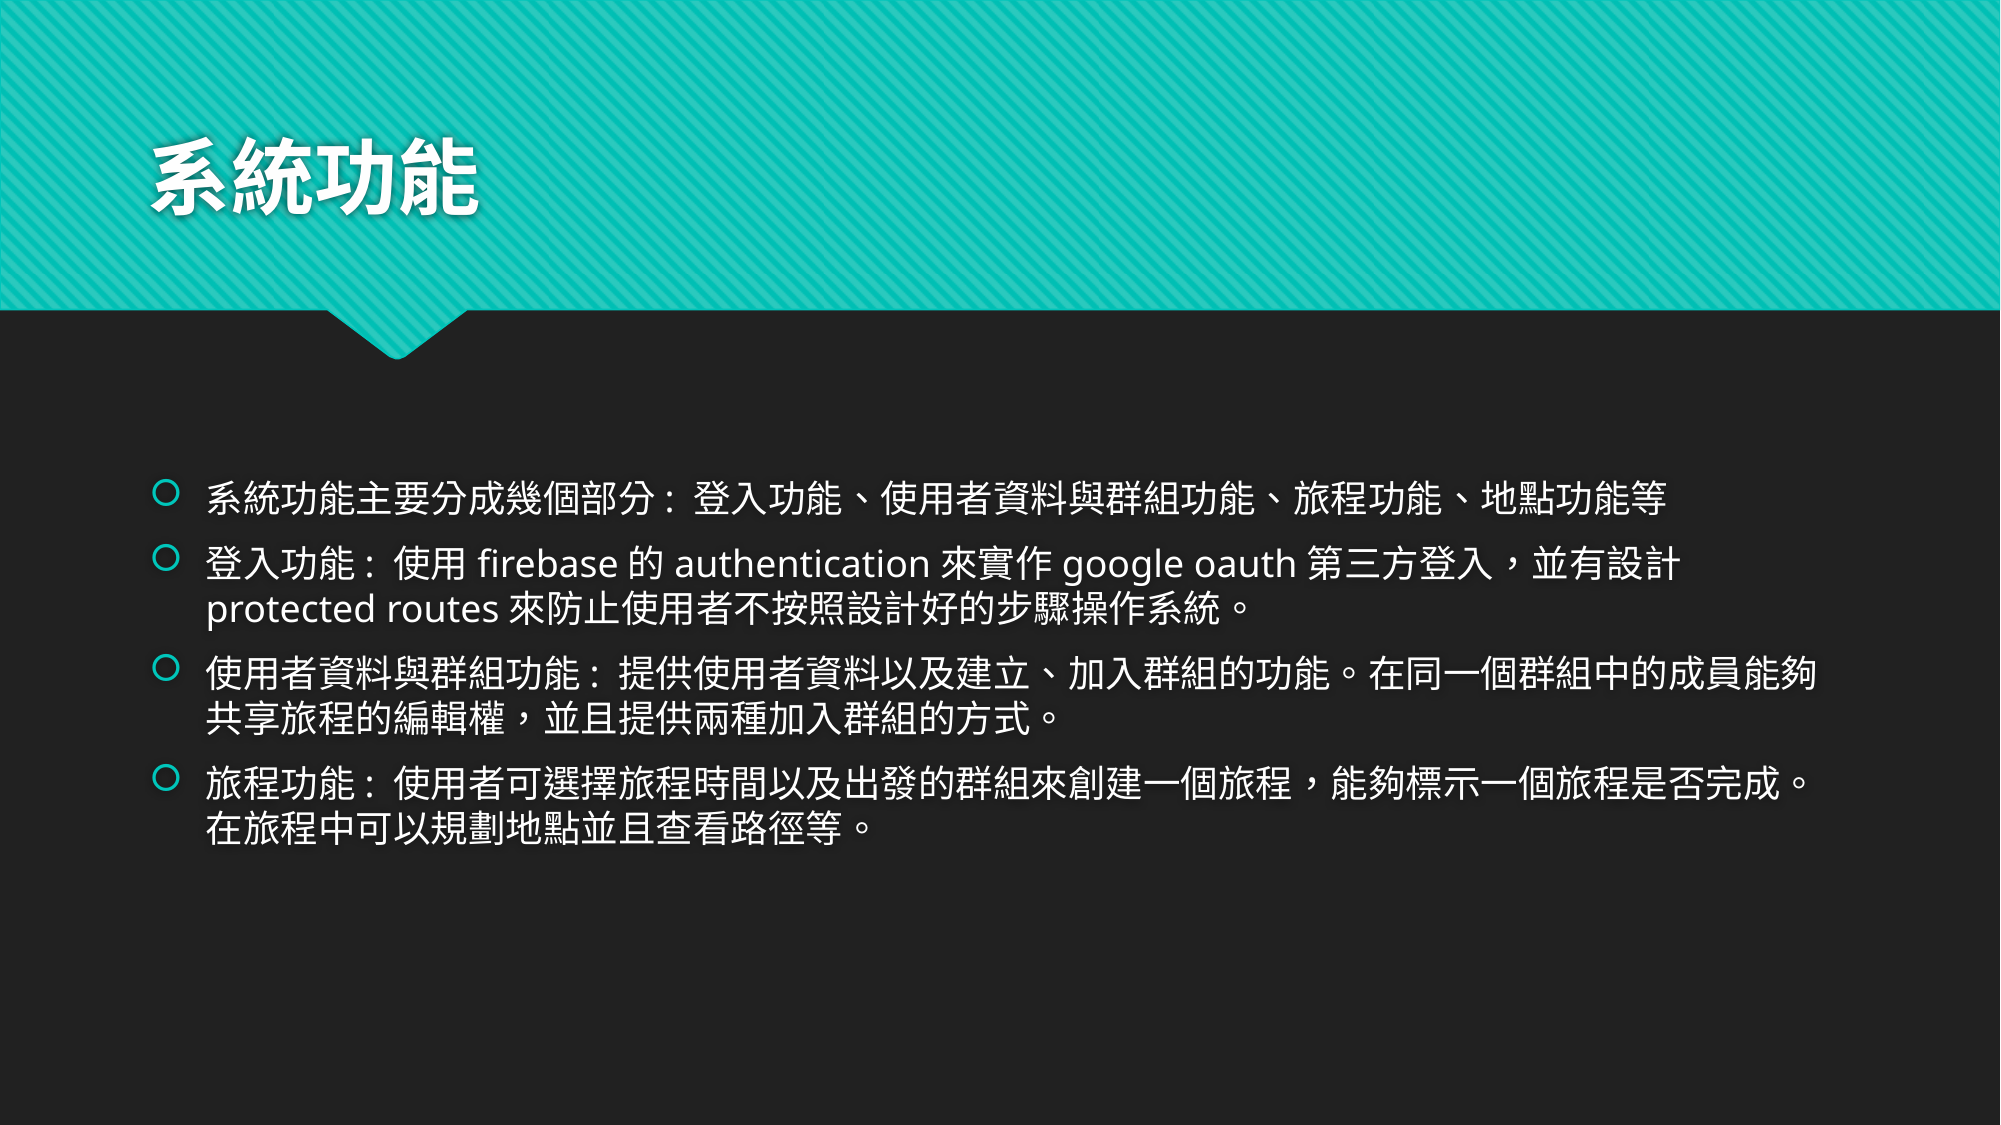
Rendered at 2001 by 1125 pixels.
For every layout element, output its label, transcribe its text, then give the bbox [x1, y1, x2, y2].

title 系統功能 [132, 73, 1868, 233]
list 系統功能主要分成幾個部分: 登入功能、使用者資料與群組功能、旅程功能、地點功能等 登入功能: 使用firebase的authentication來實作google oauth第三方登入，並有設計protected routes來防止使用者不按照設計好的步驟操作系統。 使用者資料與群組功能: 提供使用者資料以及建立、加入群組的功能。在同一個群組中的成員能夠共享旅程的編輯權，並且提供兩種加入群組的方式。 旅程功能: 使用者可選擇旅程時間以及出發的群組來創建一個旅程，能夠標示一個旅程是否完成。在旅程中可以規劃地點並且查看路徑等。 [134, 364, 1866, 962]
